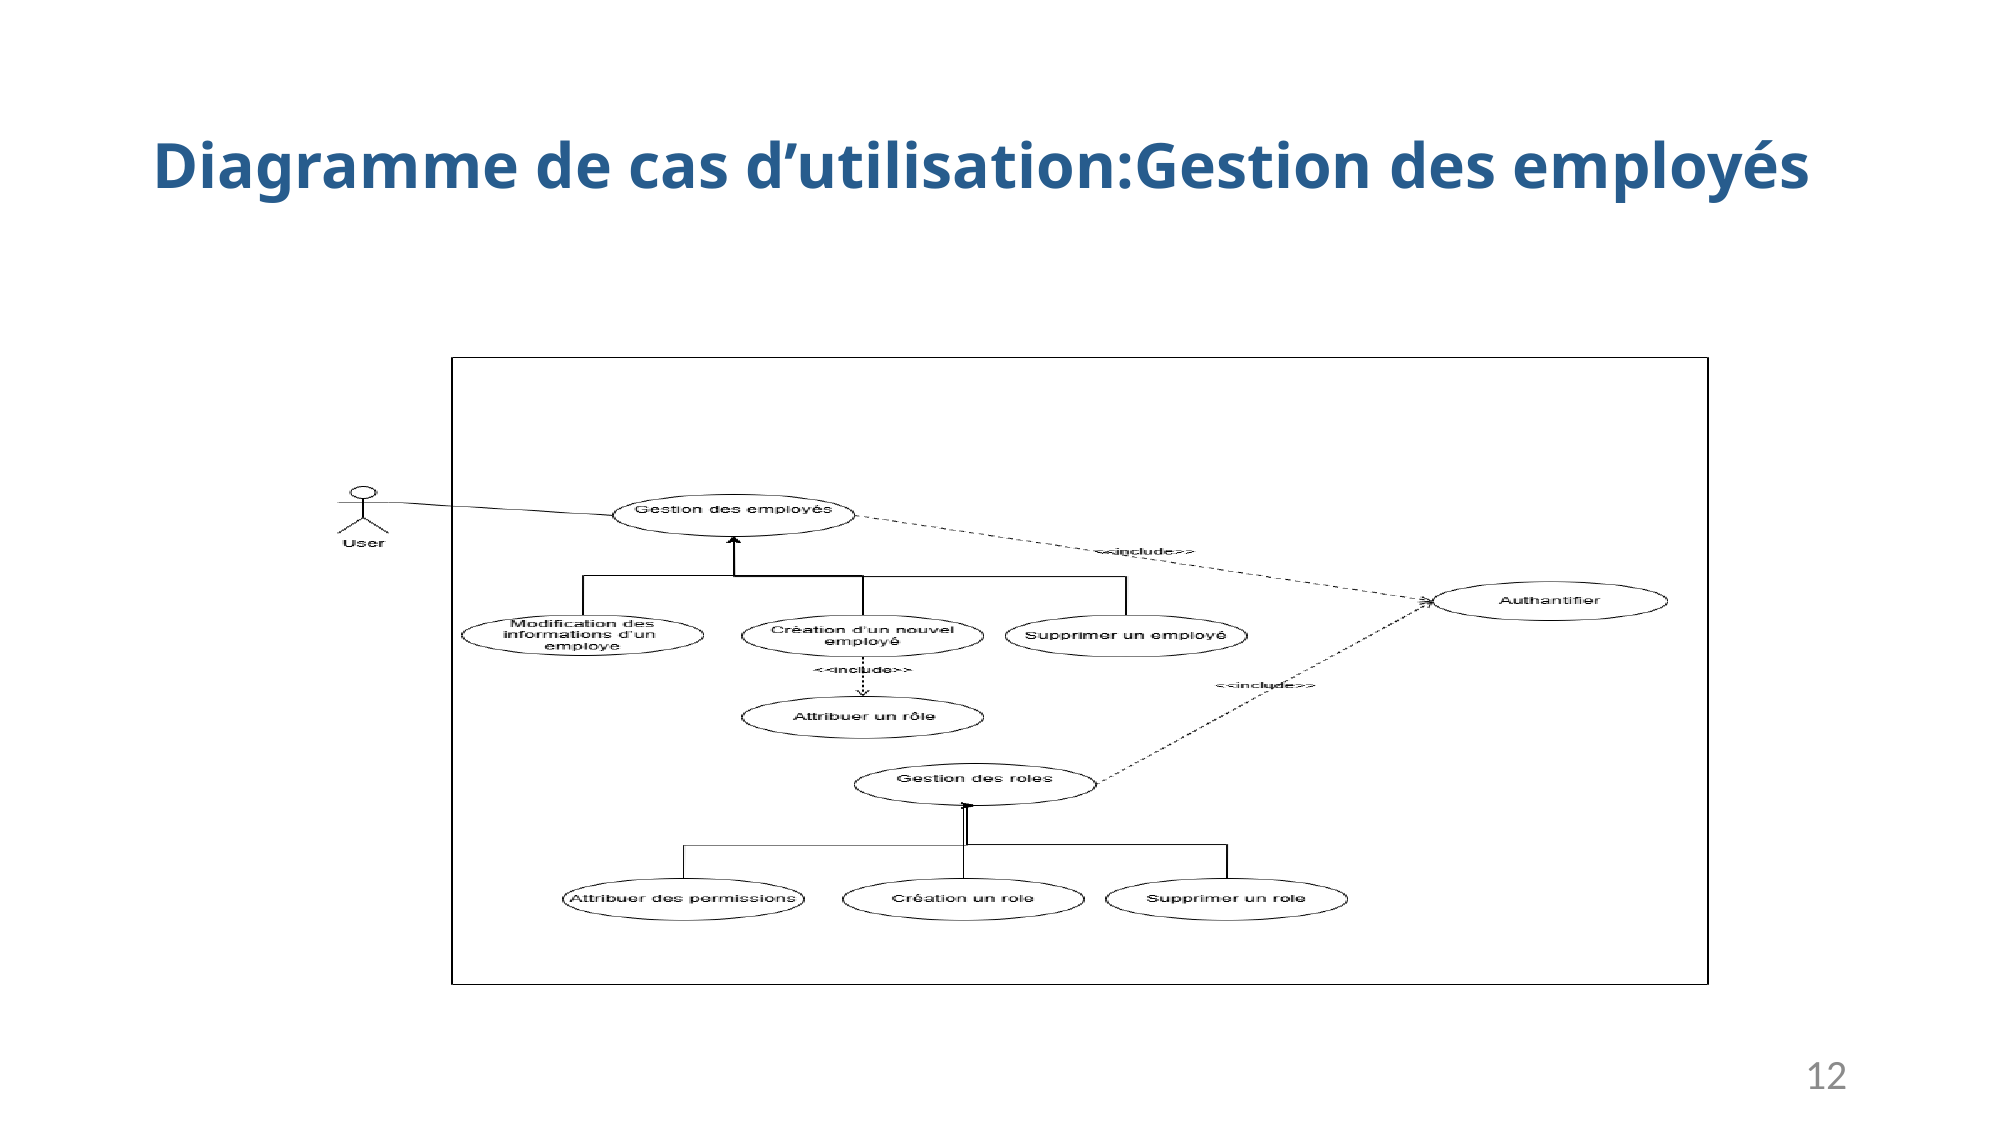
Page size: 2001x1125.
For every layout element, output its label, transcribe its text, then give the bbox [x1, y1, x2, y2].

title Diagramme de cas d’utilisation:Gestion des employés [137, 59, 1863, 278]
slide_number 12 [1412, 1042, 1863, 1103]
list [254, 318, 1793, 1023]
